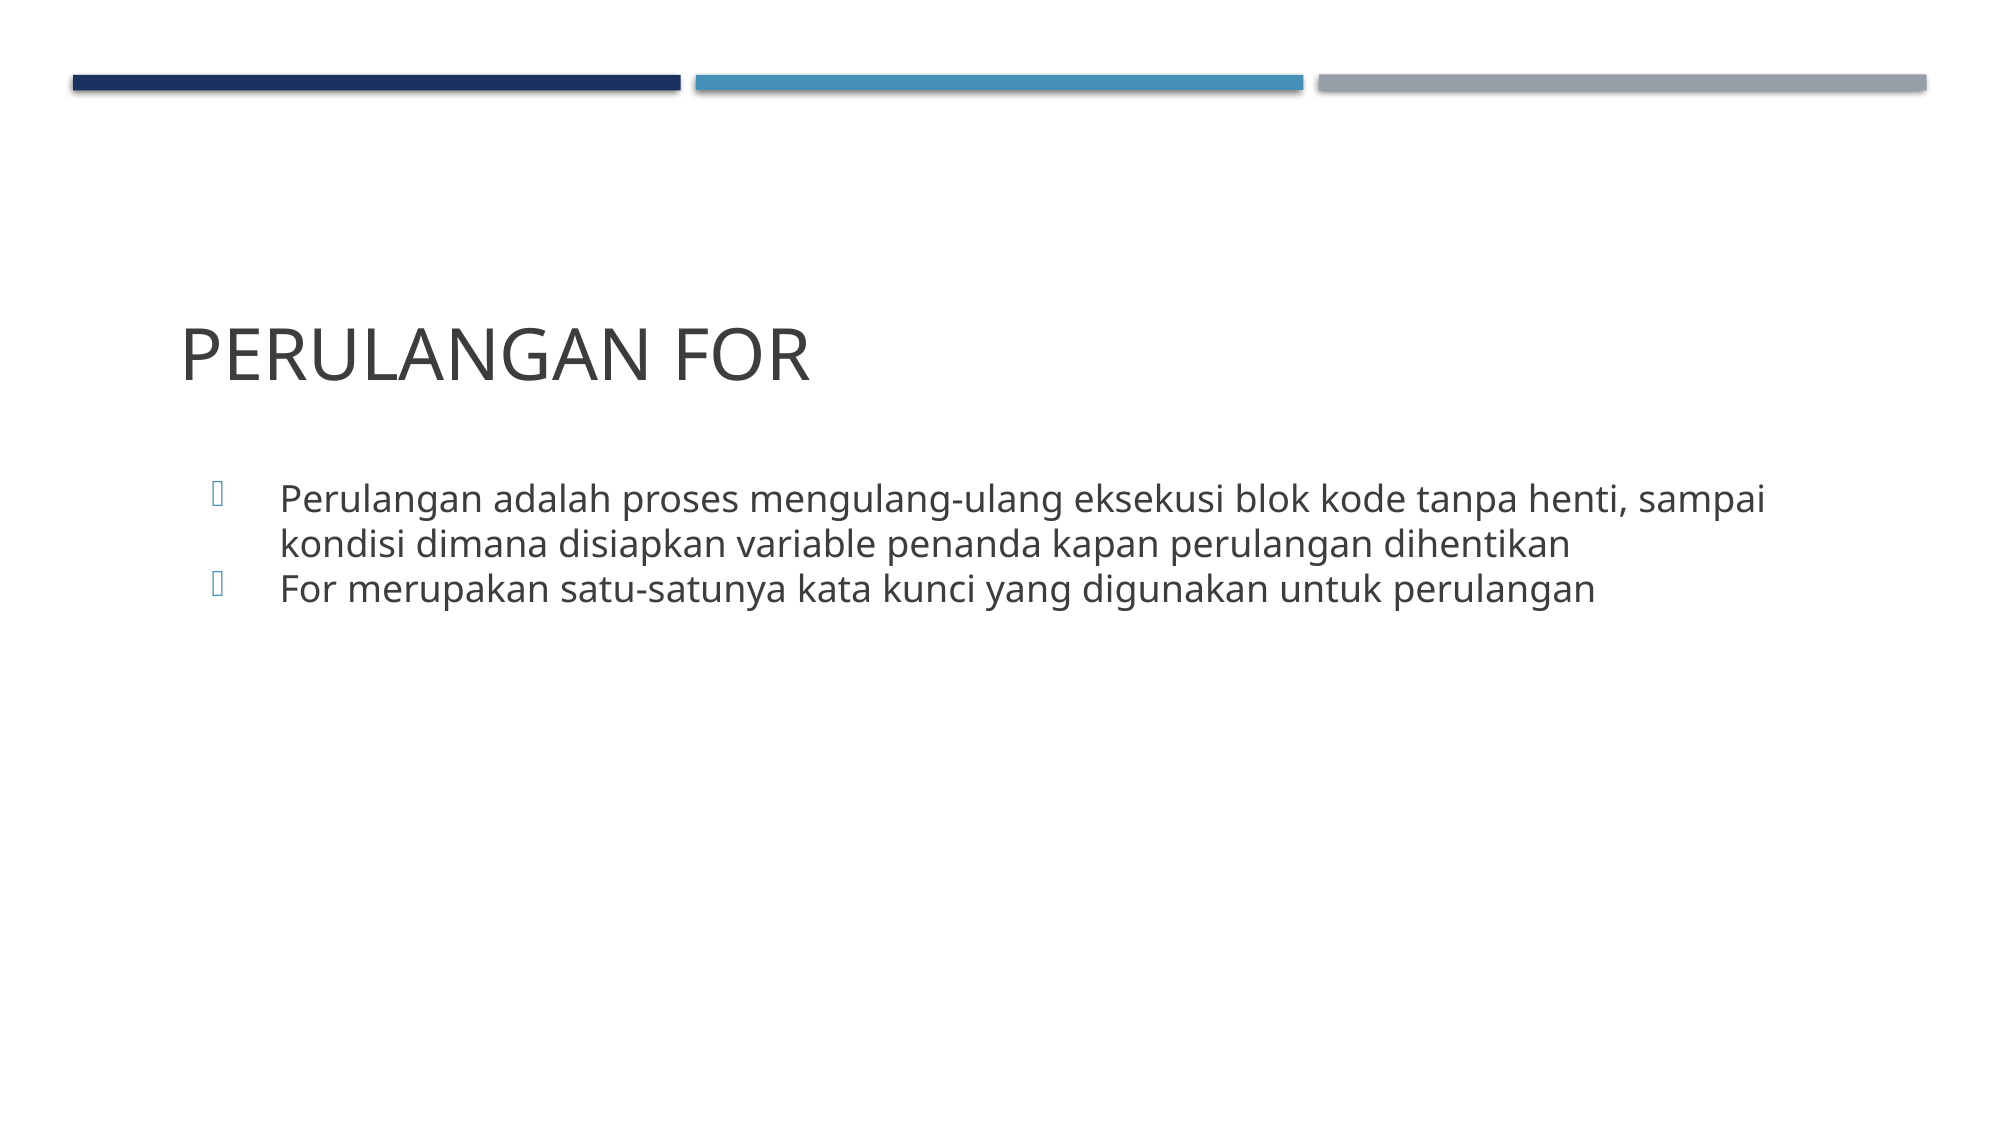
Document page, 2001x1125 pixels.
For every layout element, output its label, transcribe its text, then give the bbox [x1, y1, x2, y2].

title Perulangan For [159, 288, 1842, 406]
list Perulangan adalah proses mengulang-ulang eksekusi blok kode tanpa henti, sampai kondisi dimana disiapkan variable penanda kapan perulangan dihentikan For merupakan satu-satunya kata kunci yang digunakan untuk perulangan [159, 454, 1842, 950]
